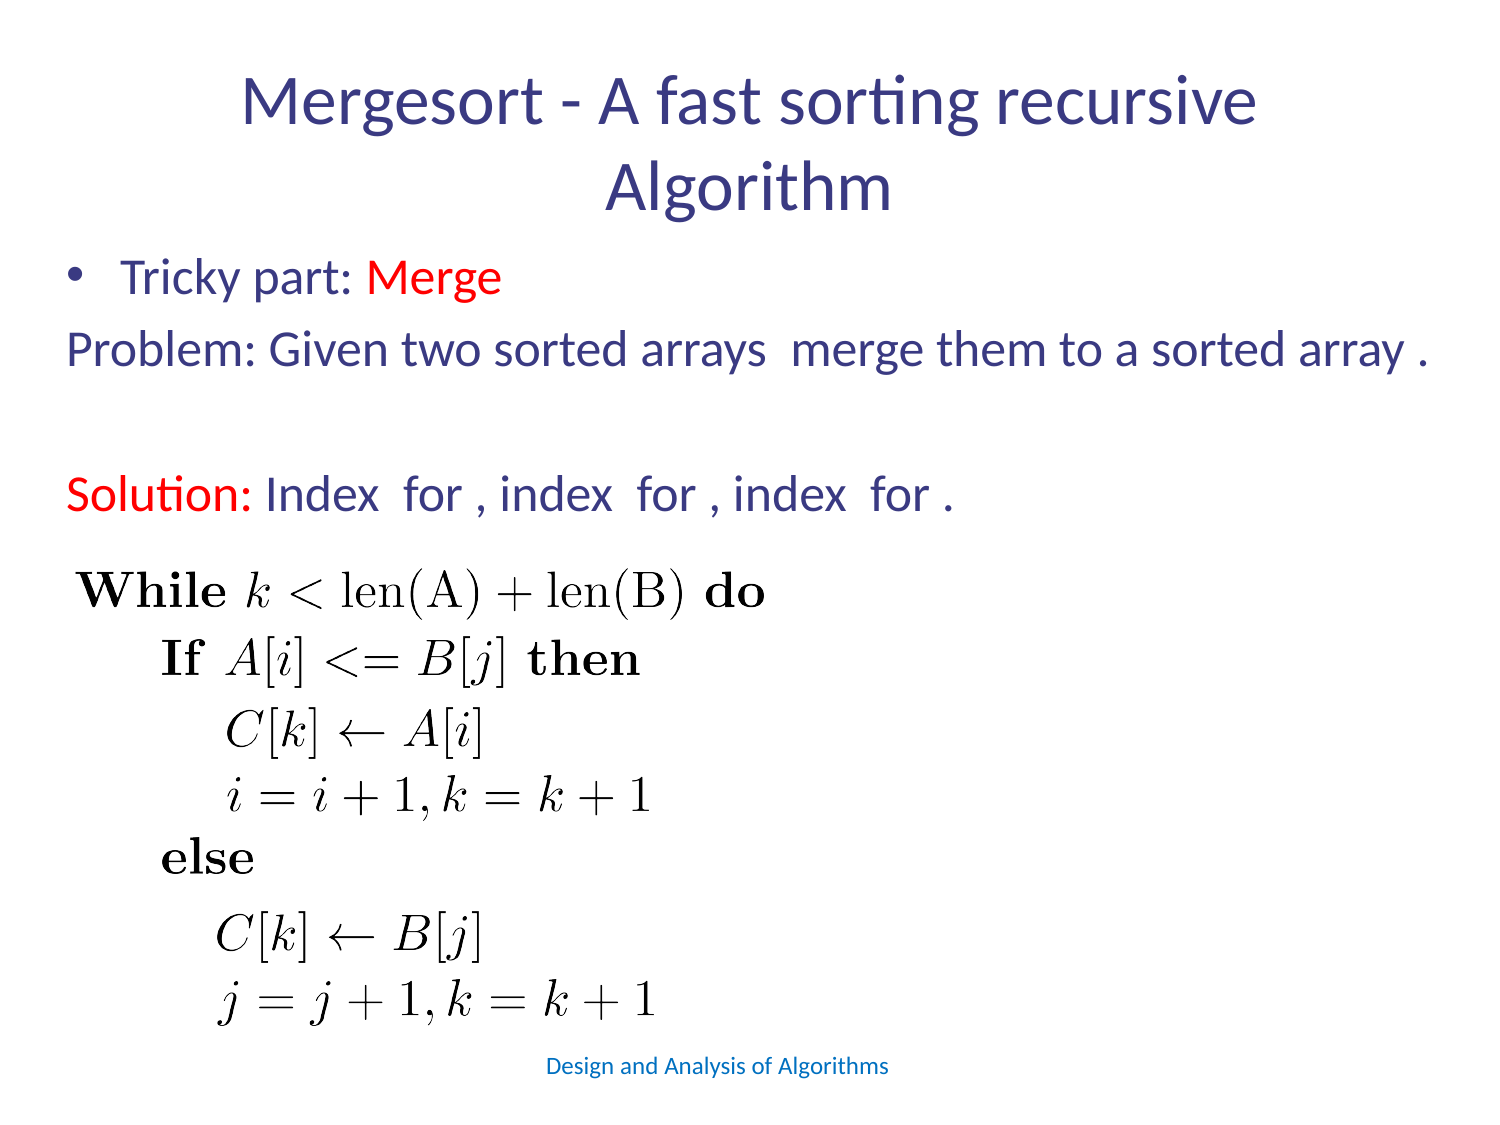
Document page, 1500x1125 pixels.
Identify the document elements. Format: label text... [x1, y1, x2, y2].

footer Design and Analysis of Algorithms [480, 1034, 956, 1095]
title Mergesort - A fast sorting recursive Algorithm [75, 45, 1425, 233]
picture [74, 568, 764, 620]
picture [162, 636, 641, 689]
picture [217, 911, 480, 963]
picture [227, 775, 649, 822]
picture [227, 707, 480, 760]
picture [217, 979, 654, 1026]
picture [162, 837, 253, 874]
